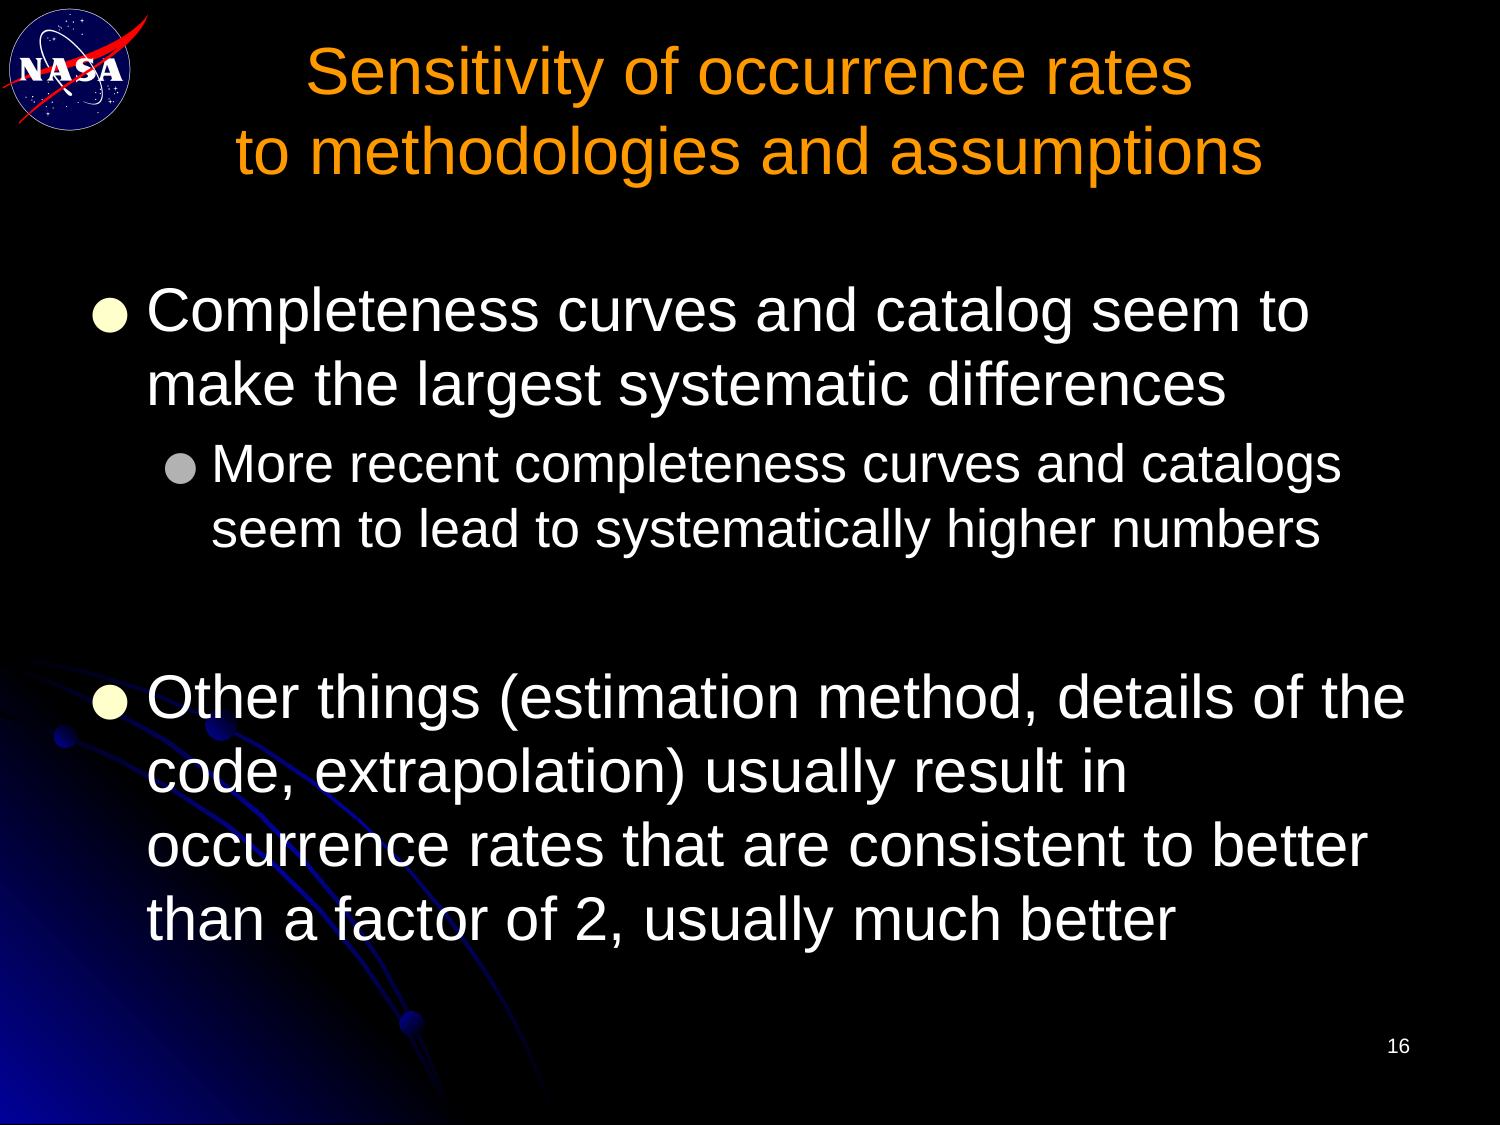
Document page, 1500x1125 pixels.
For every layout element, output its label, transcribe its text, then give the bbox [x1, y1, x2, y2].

title Sensitivity of occurrence rates to methodologies and assumptions [118, 14, 1382, 201]
slide_number ‹#› [1074, 1025, 1425, 1100]
picture [0, 0, 150, 140]
list Completeness curves and catalog seem to make the largest systematic differences More recent completeness curves and catalogs seem to lead to systematically higher numbers Other things (estimation method, details of the code, extrapolation) usually result in occurrence rates that are consistent to better than a factor of 2, usually much better [75, 262, 1425, 1006]
